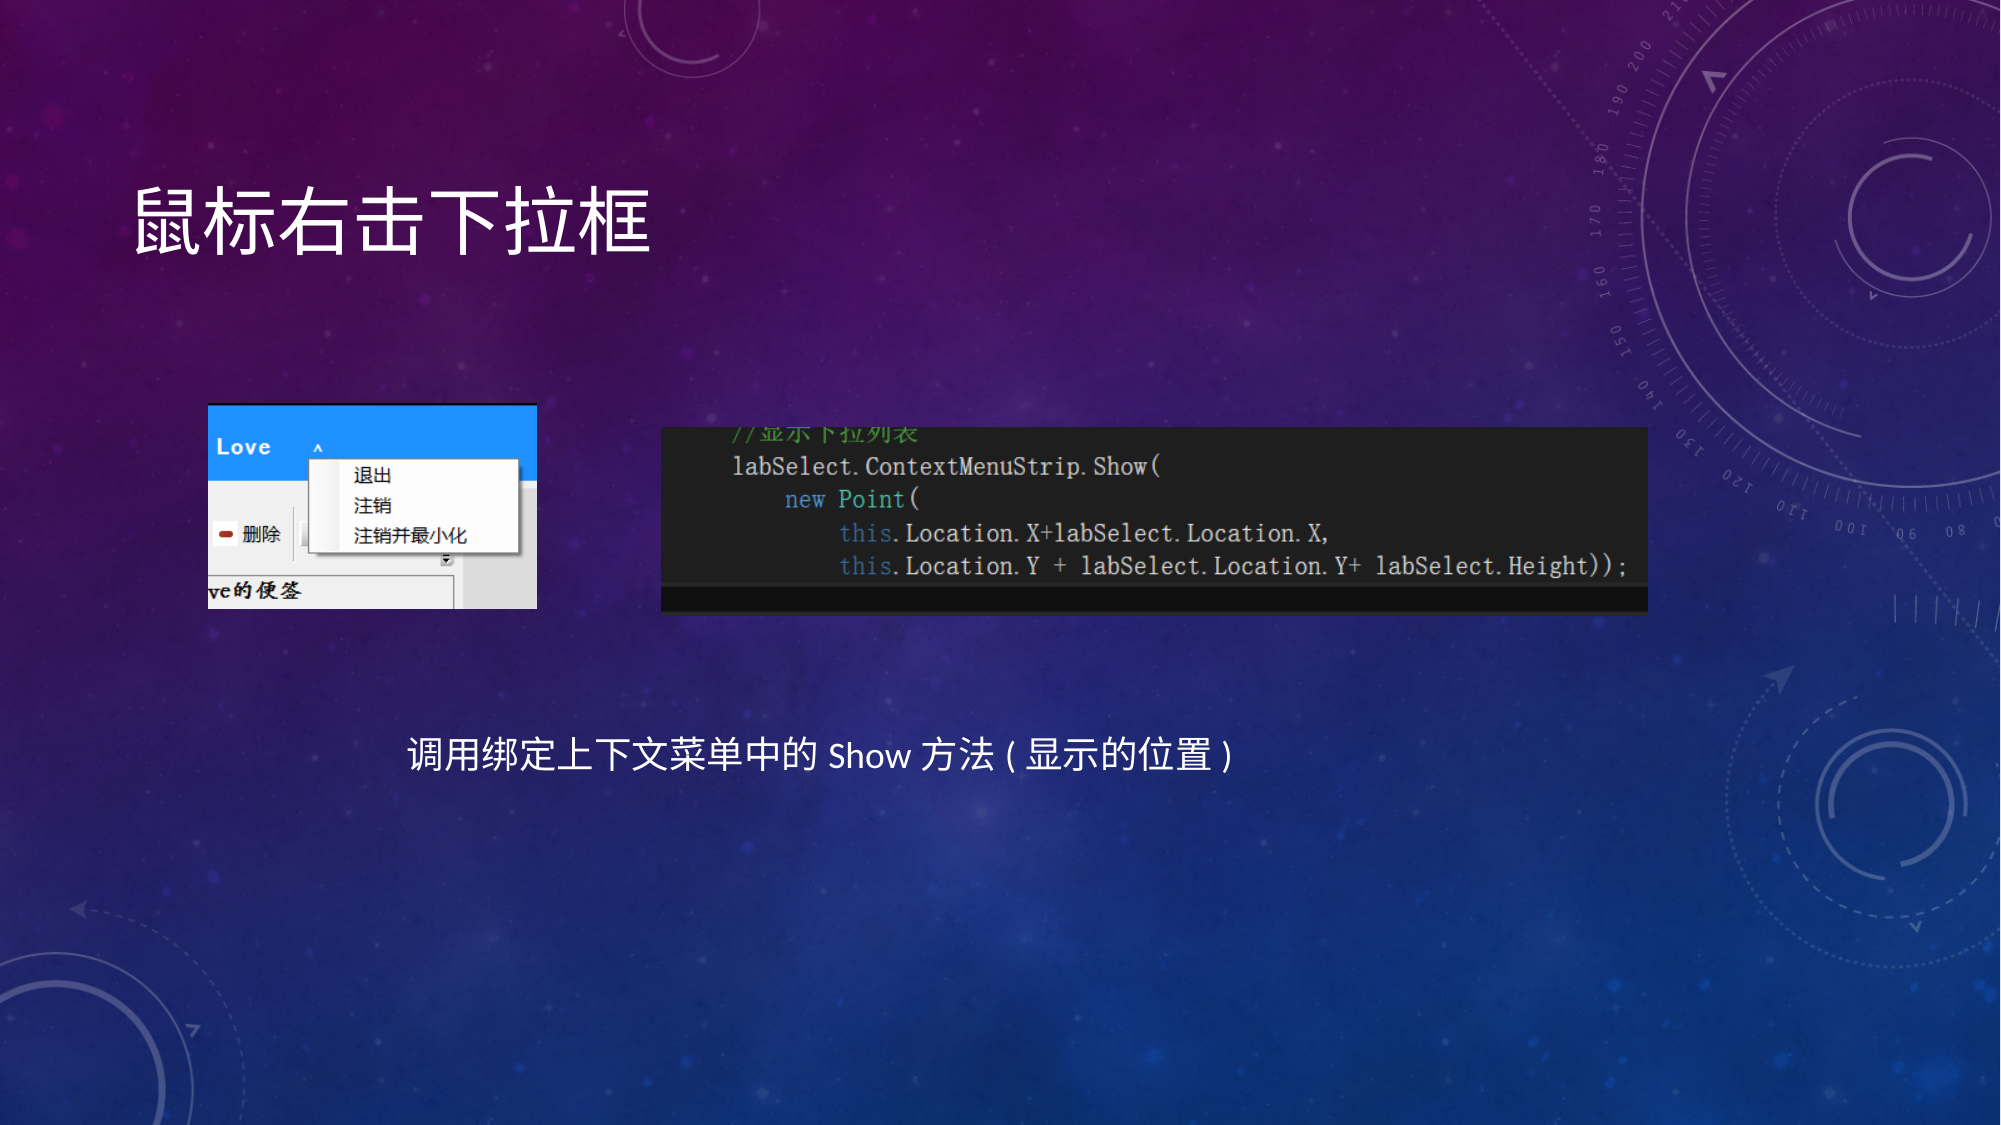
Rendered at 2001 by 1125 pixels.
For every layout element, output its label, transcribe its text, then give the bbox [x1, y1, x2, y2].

picture [0, 0, 2001, 1125]
title 鼠标右击下拉框 [112, 99, 1775, 339]
text_box 调用绑定上下文菜单中的Show方法(显示的位置) [392, 723, 1248, 784]
